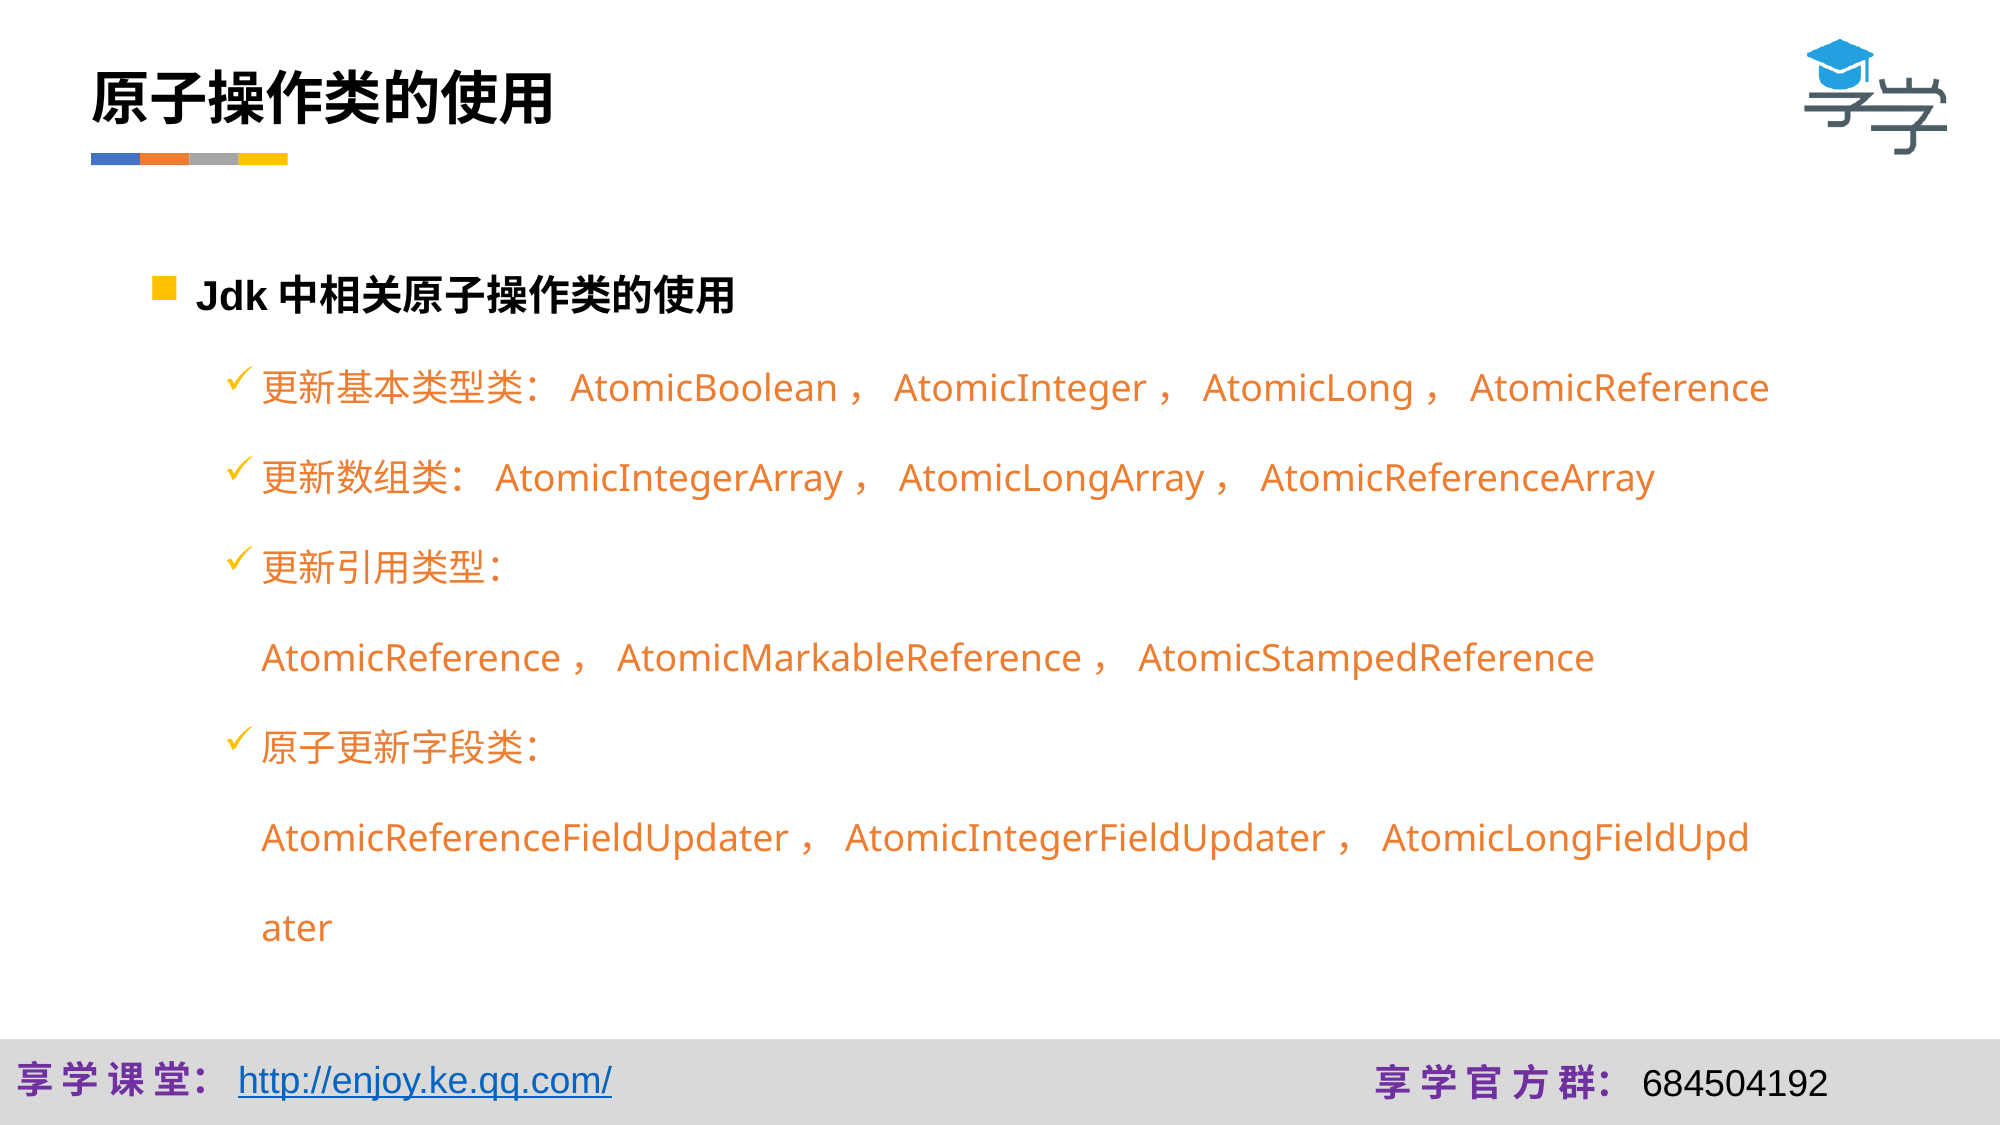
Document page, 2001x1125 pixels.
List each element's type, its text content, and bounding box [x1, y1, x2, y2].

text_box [90, 152, 288, 166]
text_box 原子操作类的使用 [91, 60, 886, 131]
text_box Jdk中相关原子操作类的使用 更新基本类型类：AtomicBoolean，AtomicInteger，AtomicLong，AtomicReference 更新数组类：AtomicIntegerArray，AtomicLongArray，AtomicReferenceArray 更新引用类型：AtomicReference，AtomicMarkableReference，AtomicStampedReference 原子更新字段类： AtomicReferenceFieldUpdater，AtomicIntegerFieldUpdater，AtomicLongFieldUpdater [134, 211, 1786, 957]
picture [1799, 20, 1952, 173]
